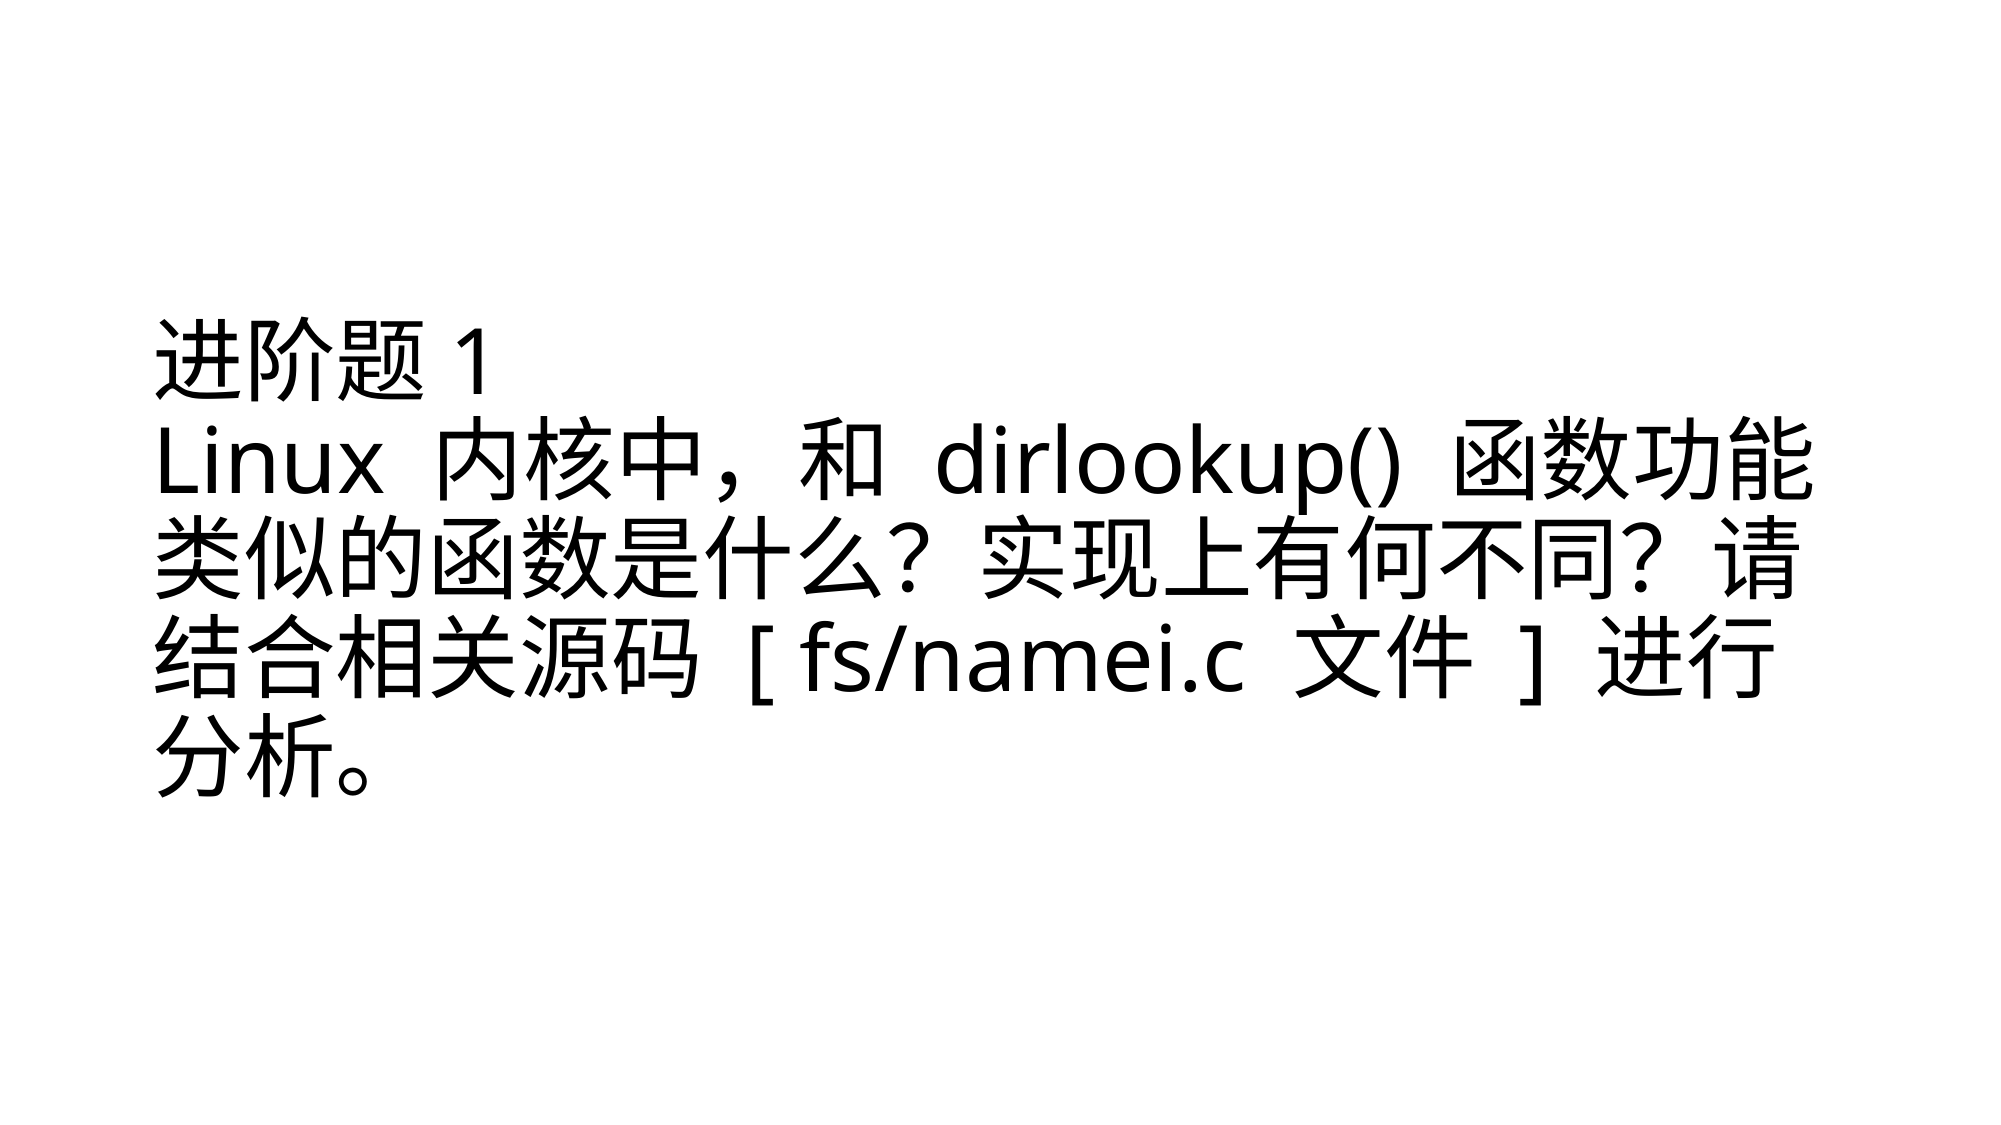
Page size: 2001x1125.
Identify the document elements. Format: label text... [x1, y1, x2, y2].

title 进阶题1 Linux 内核中，和 dirlookup() 函数功能类似的函数是什么？实现上有何不同？请结合相关源码 [ fs/namei.c 文件 ] 进⾏分析。 [137, 210, 1863, 915]
